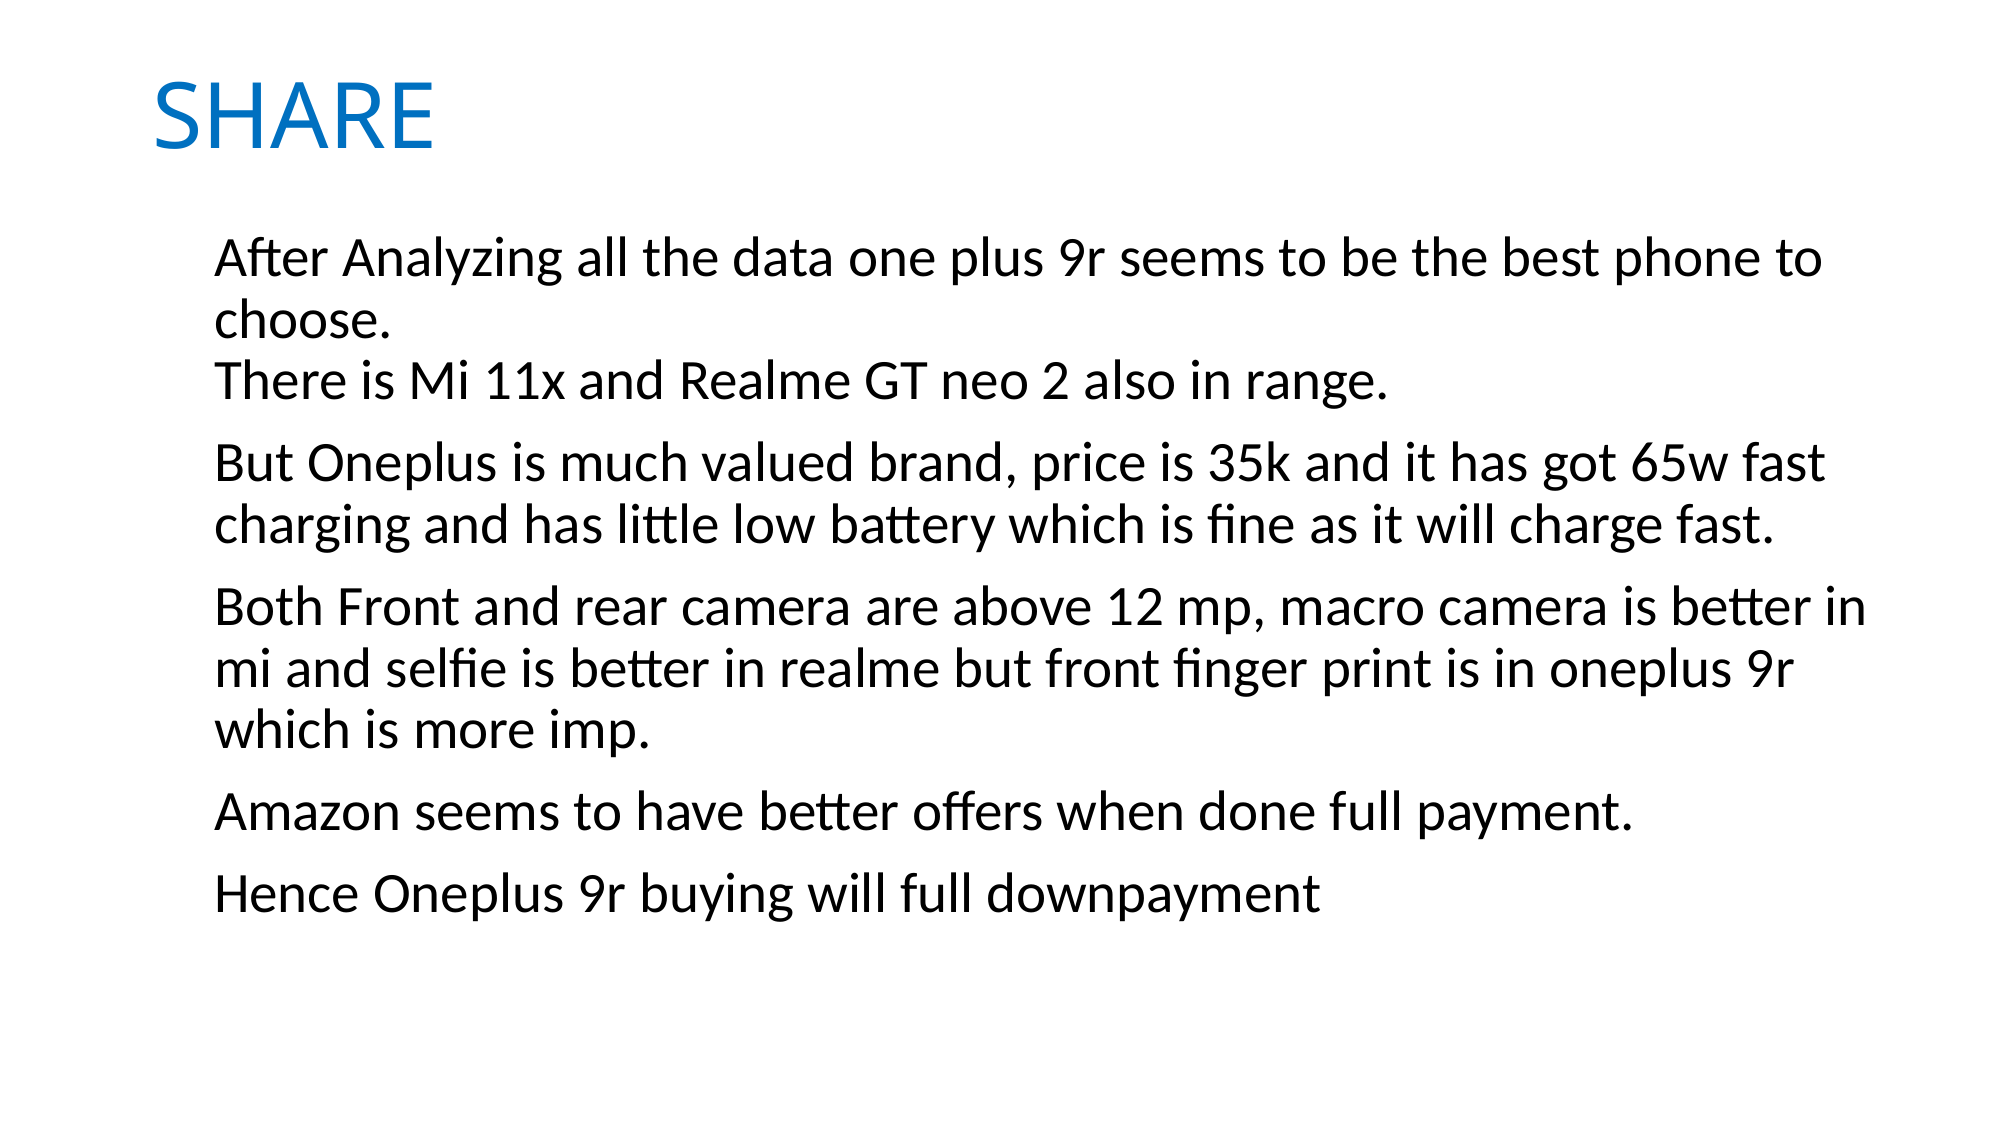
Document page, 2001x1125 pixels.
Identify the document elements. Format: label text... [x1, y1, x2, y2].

list After Analyzing all the data one plus 9r seems to be the best phone to choose. There is Mi 11x and Realme GT neo 2 also in range. But Oneplus is much valued brand, price is 35k and it has got 65w fast charging and has little low battery which is fine as it will charge fast. Both Front and rear camera are above 12 mp, macro camera is better in mi and selfie is better in realme but front finger print is in oneplus 9r which is more imp. Amazon seems to have better offers when done full payment. Hence Oneplus 9r buying will full downpayment [199, 220, 1925, 934]
title SHARE [137, 59, 1863, 178]
